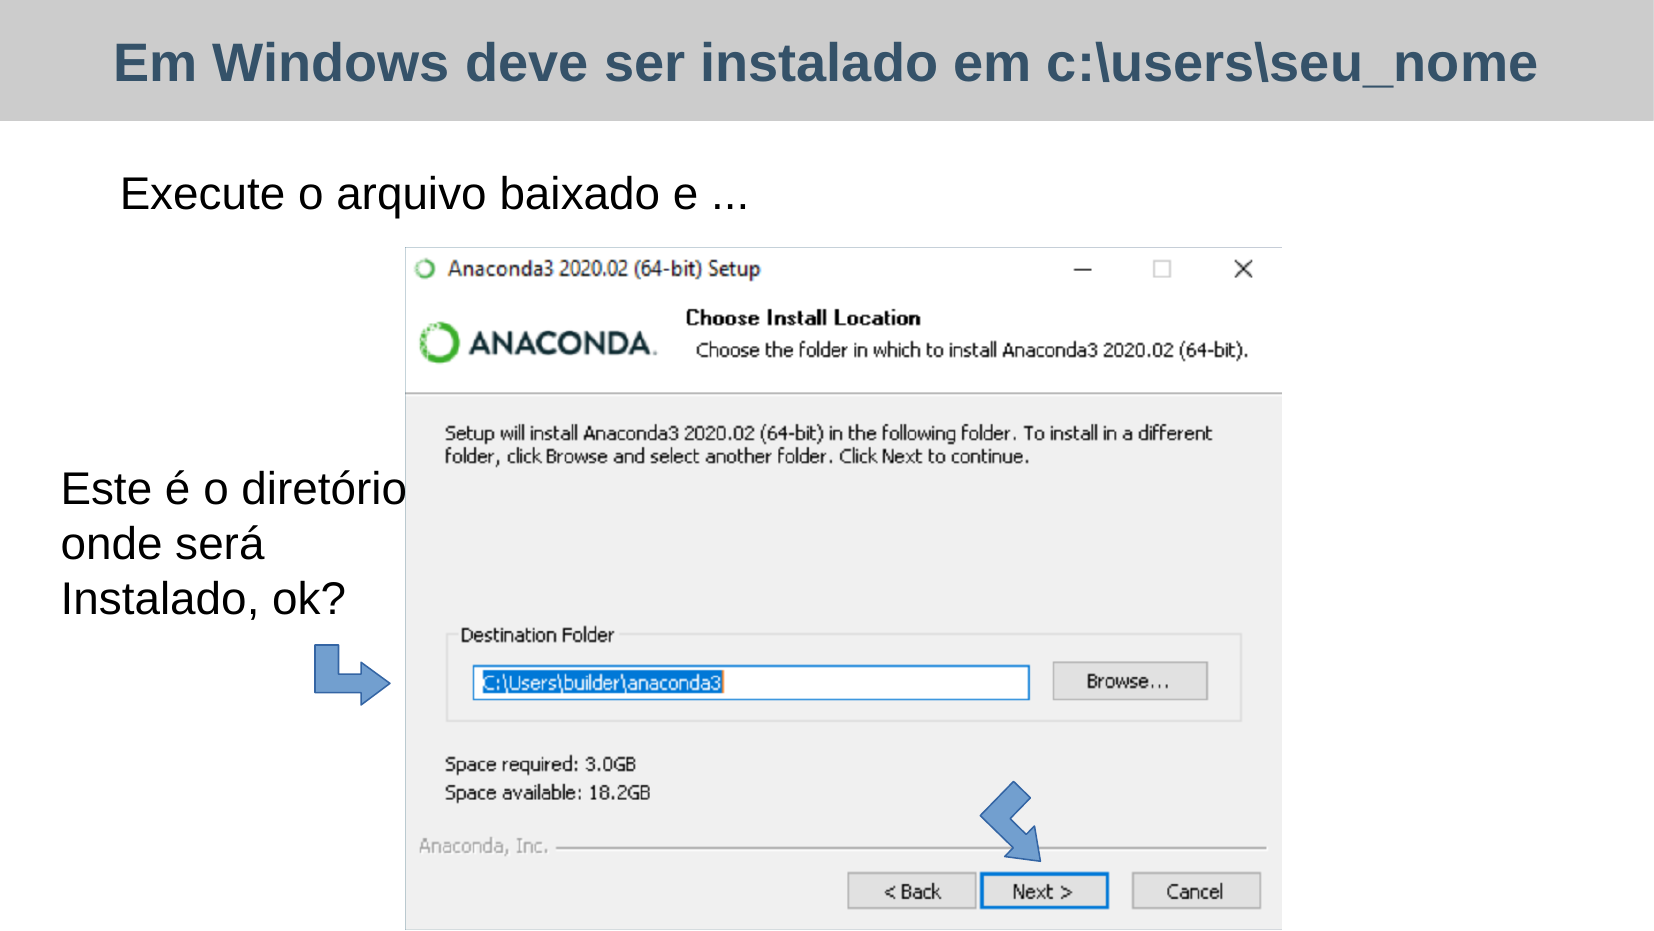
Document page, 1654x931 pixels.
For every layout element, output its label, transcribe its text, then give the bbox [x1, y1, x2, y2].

picture [404, 246, 1283, 930]
text_box Em Windows deve ser instalado em c:\users\seu_nome [0, 0, 1654, 120]
text_box Este é o diretório onde será Instalado, ok? [45, 451, 399, 637]
text_box Execute o arquivo baixado e ... [105, 156, 1635, 240]
text_box [315, 645, 390, 705]
